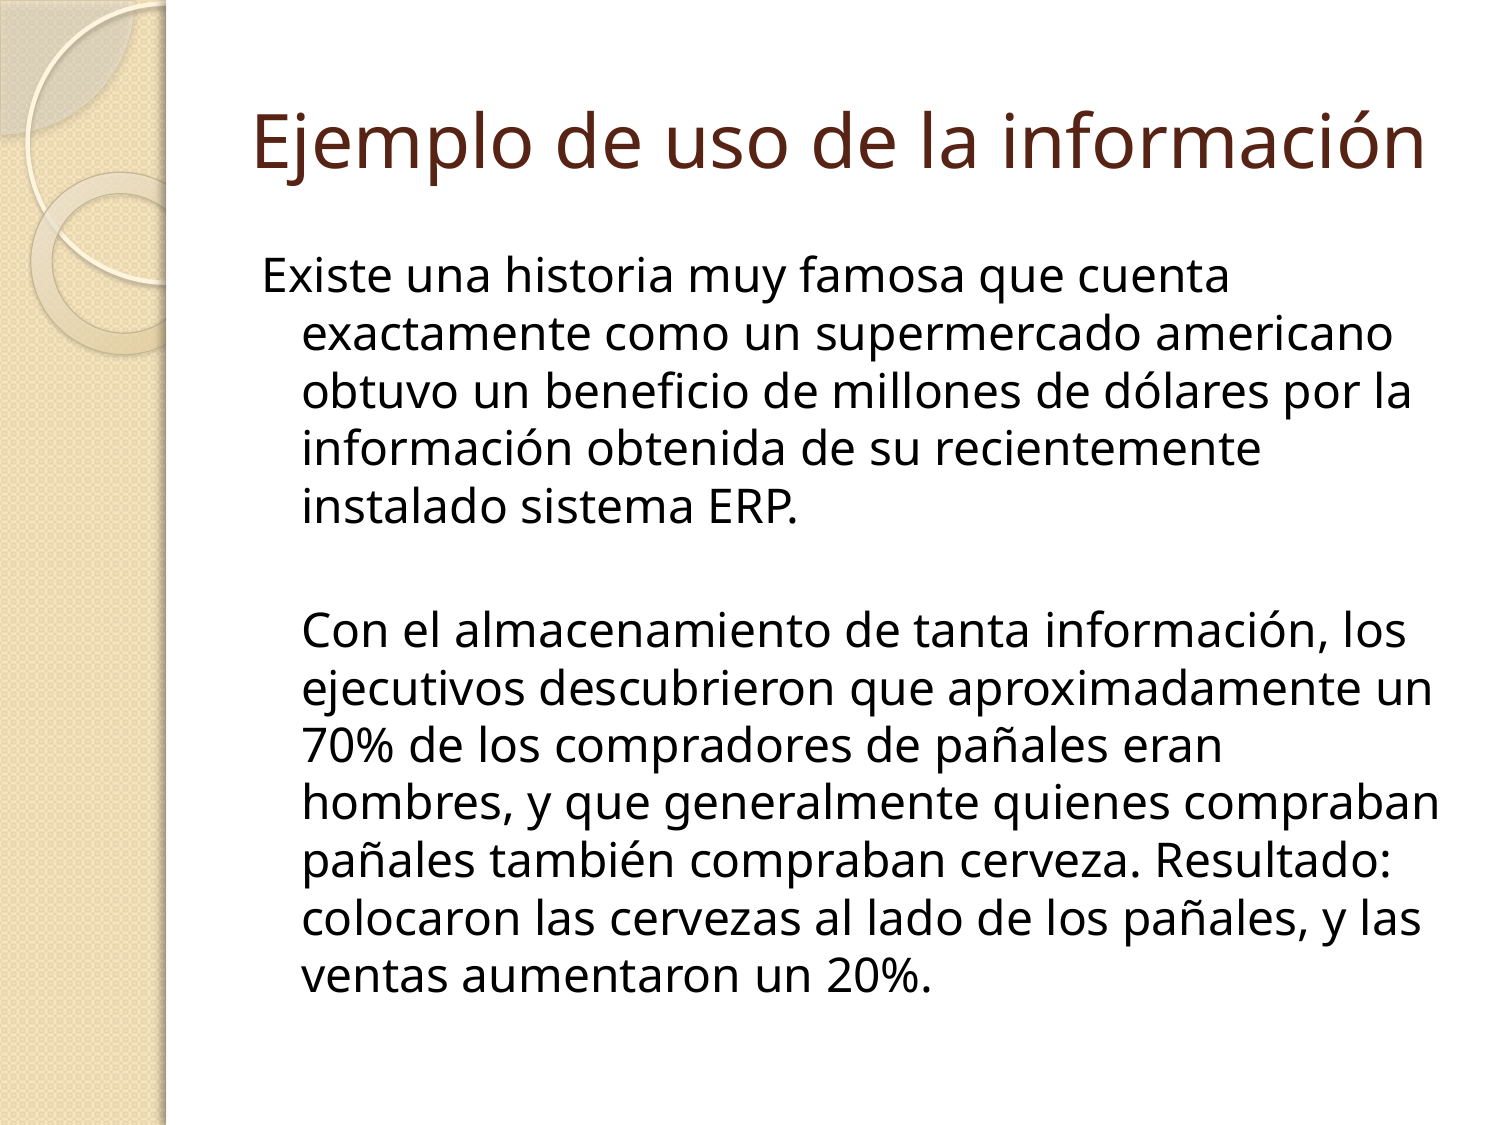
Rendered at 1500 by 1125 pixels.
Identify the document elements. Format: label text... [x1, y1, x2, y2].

list Existe una historia muy famosa que cuenta exactamente como un supermercado americano obtuvo un beneficio de millones de dólares por la información obtenida de su recientemente instalado sistema ERP. Con el almacenamiento de tanta información, los ejecutivos descubrieron que aproximadamente un 70% de los compradores de pañales eran hombres, y que generalmente quienes compraban pañales también compraban cerveza. Resultado: colocaron las cervezas al lado de los pañales, y las ventas aumentaron un 20%. [235, 237, 1466, 1025]
title Ejemplo de uso de la información [235, 45, 1466, 233]
